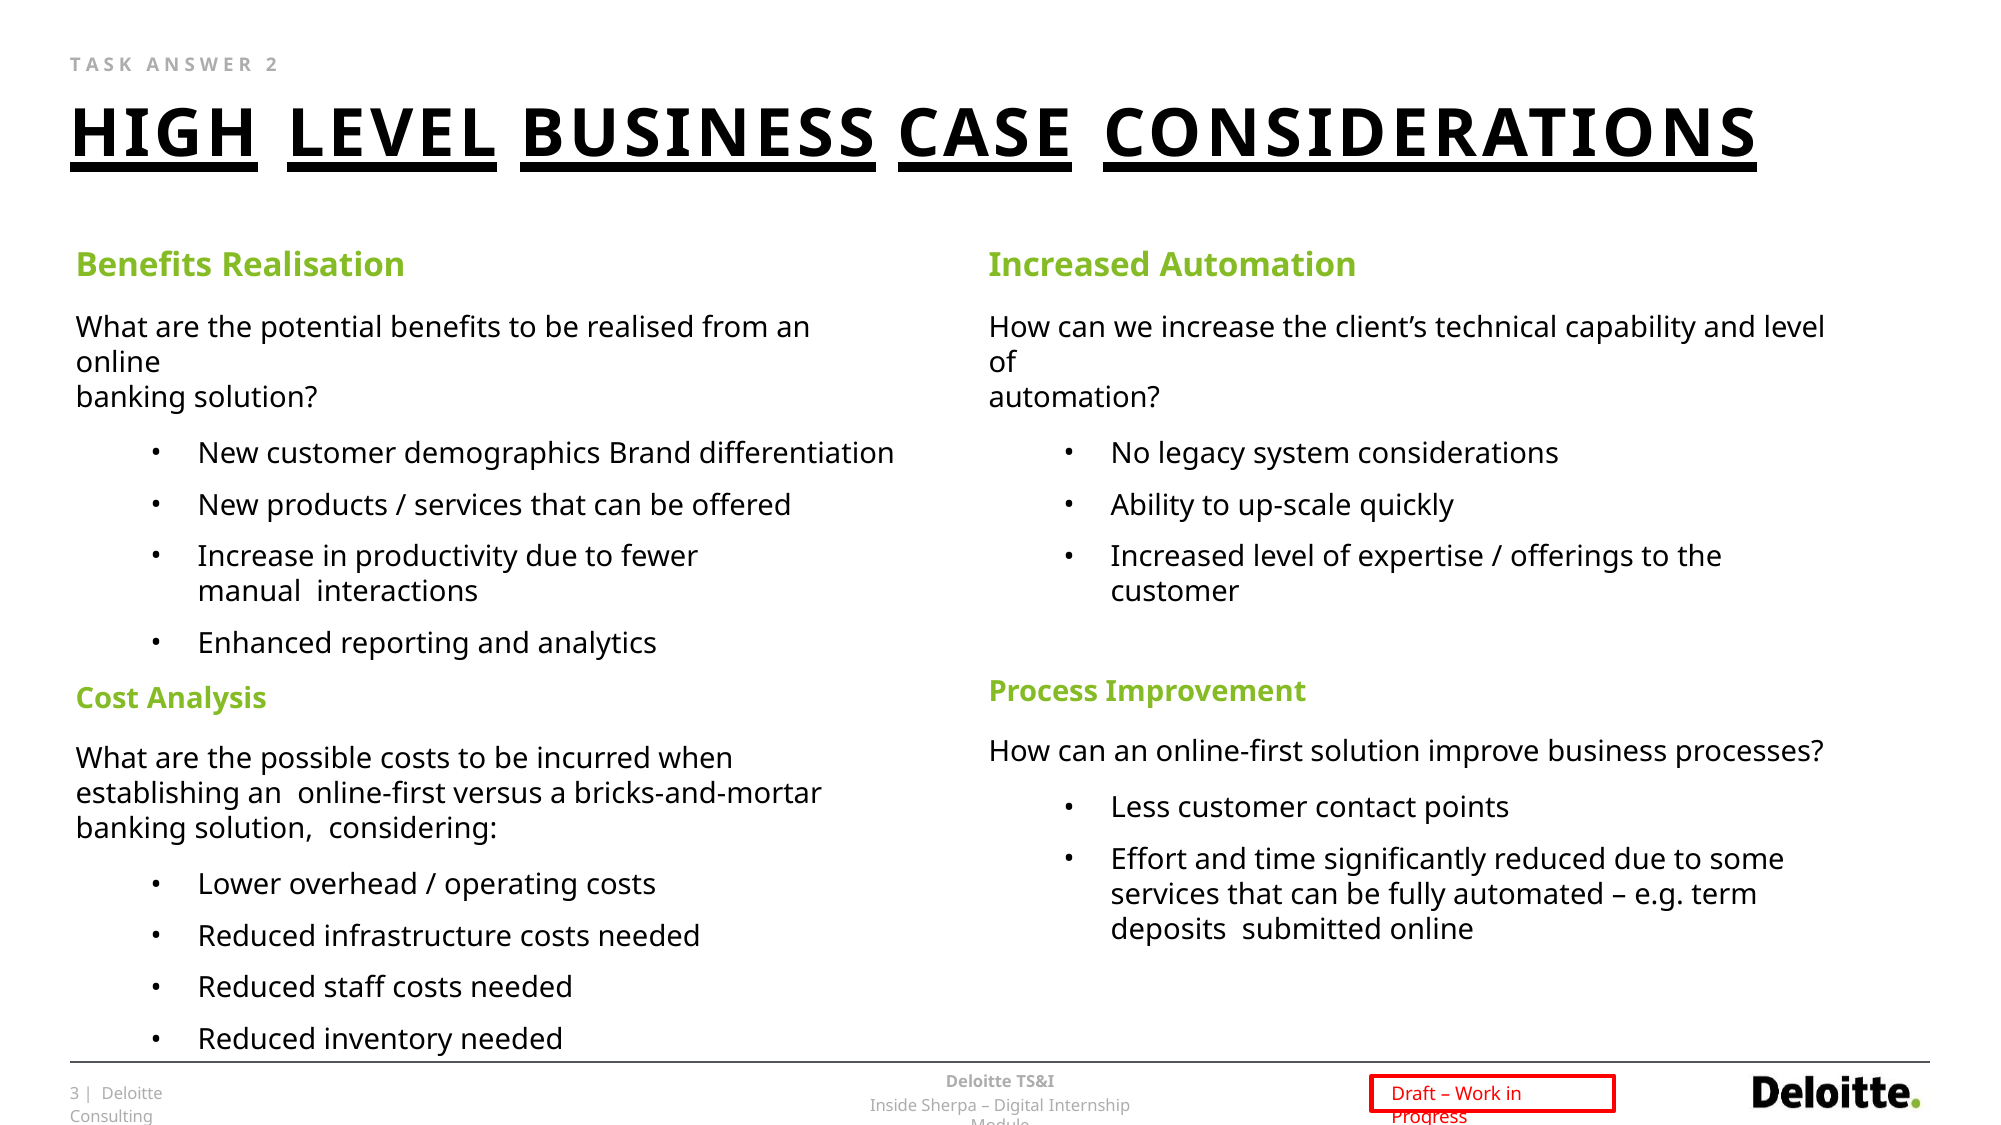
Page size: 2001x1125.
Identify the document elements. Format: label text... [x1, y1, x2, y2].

title HIGH LEVEL BUSINESS CASE CONSIDERATIONS [67, 88, 1933, 279]
text_box T A S K A N S W E R 2 [67, 51, 282, 76]
slide_number Draft – Work in Progress [1389, 1078, 1596, 1125]
picture [1748, 1073, 1930, 1113]
slide_number 2 | Deloitte Consulting [63, 1079, 248, 1125]
text_box Increased Automation How can we increase the client’s technical capability and level of automation? No legacy system considerations Ability to up-scale quickly Increased level of expertise / offerings to the customer Process Improvement How can an online-first solution improve business processes? Less customer contact points Effort and time significantly reduced due to some services that can be fully automated – e.g. term deposits submitted online [986, 241, 1838, 945]
text_box Benefits Realisation What are the potential benefits to be realised from an online banking solution? New customer demographics Brand differentiation New products / services that can be offered Increase in productivity due to fewer manual interactions Enhanced reporting and analytics Cost Analysis What are the possible costs to be incurred when establishing an online-first versus a bricks-and-mortar banking solution, considering: Lower overhead / operating costs Reduced infrastructure costs needed Reduced staff costs needed Reduced inventory needed [73, 241, 901, 1056]
footer Deloitte TS&I Inside Sherpa – Digital Internship Module [845, 1067, 1155, 1125]
